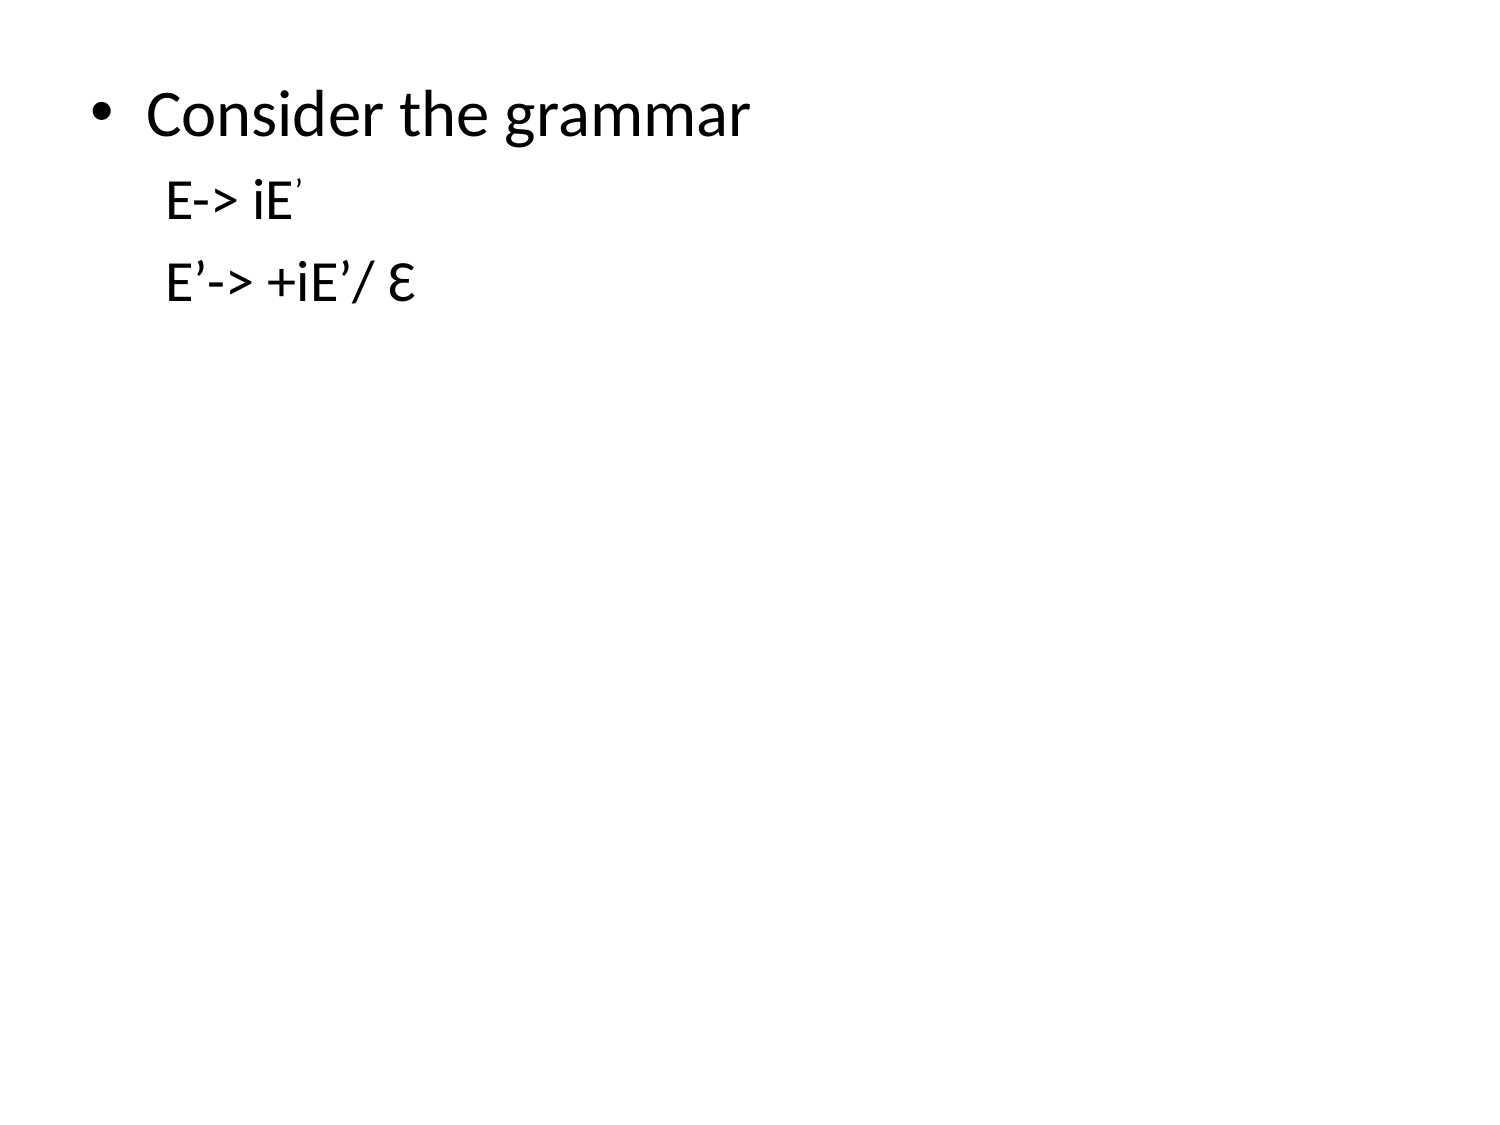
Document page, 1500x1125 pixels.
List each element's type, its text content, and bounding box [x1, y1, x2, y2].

list Consider the grammar E-> iE’ E’-> +iE’/ Ԑ [75, 62, 1425, 1005]
